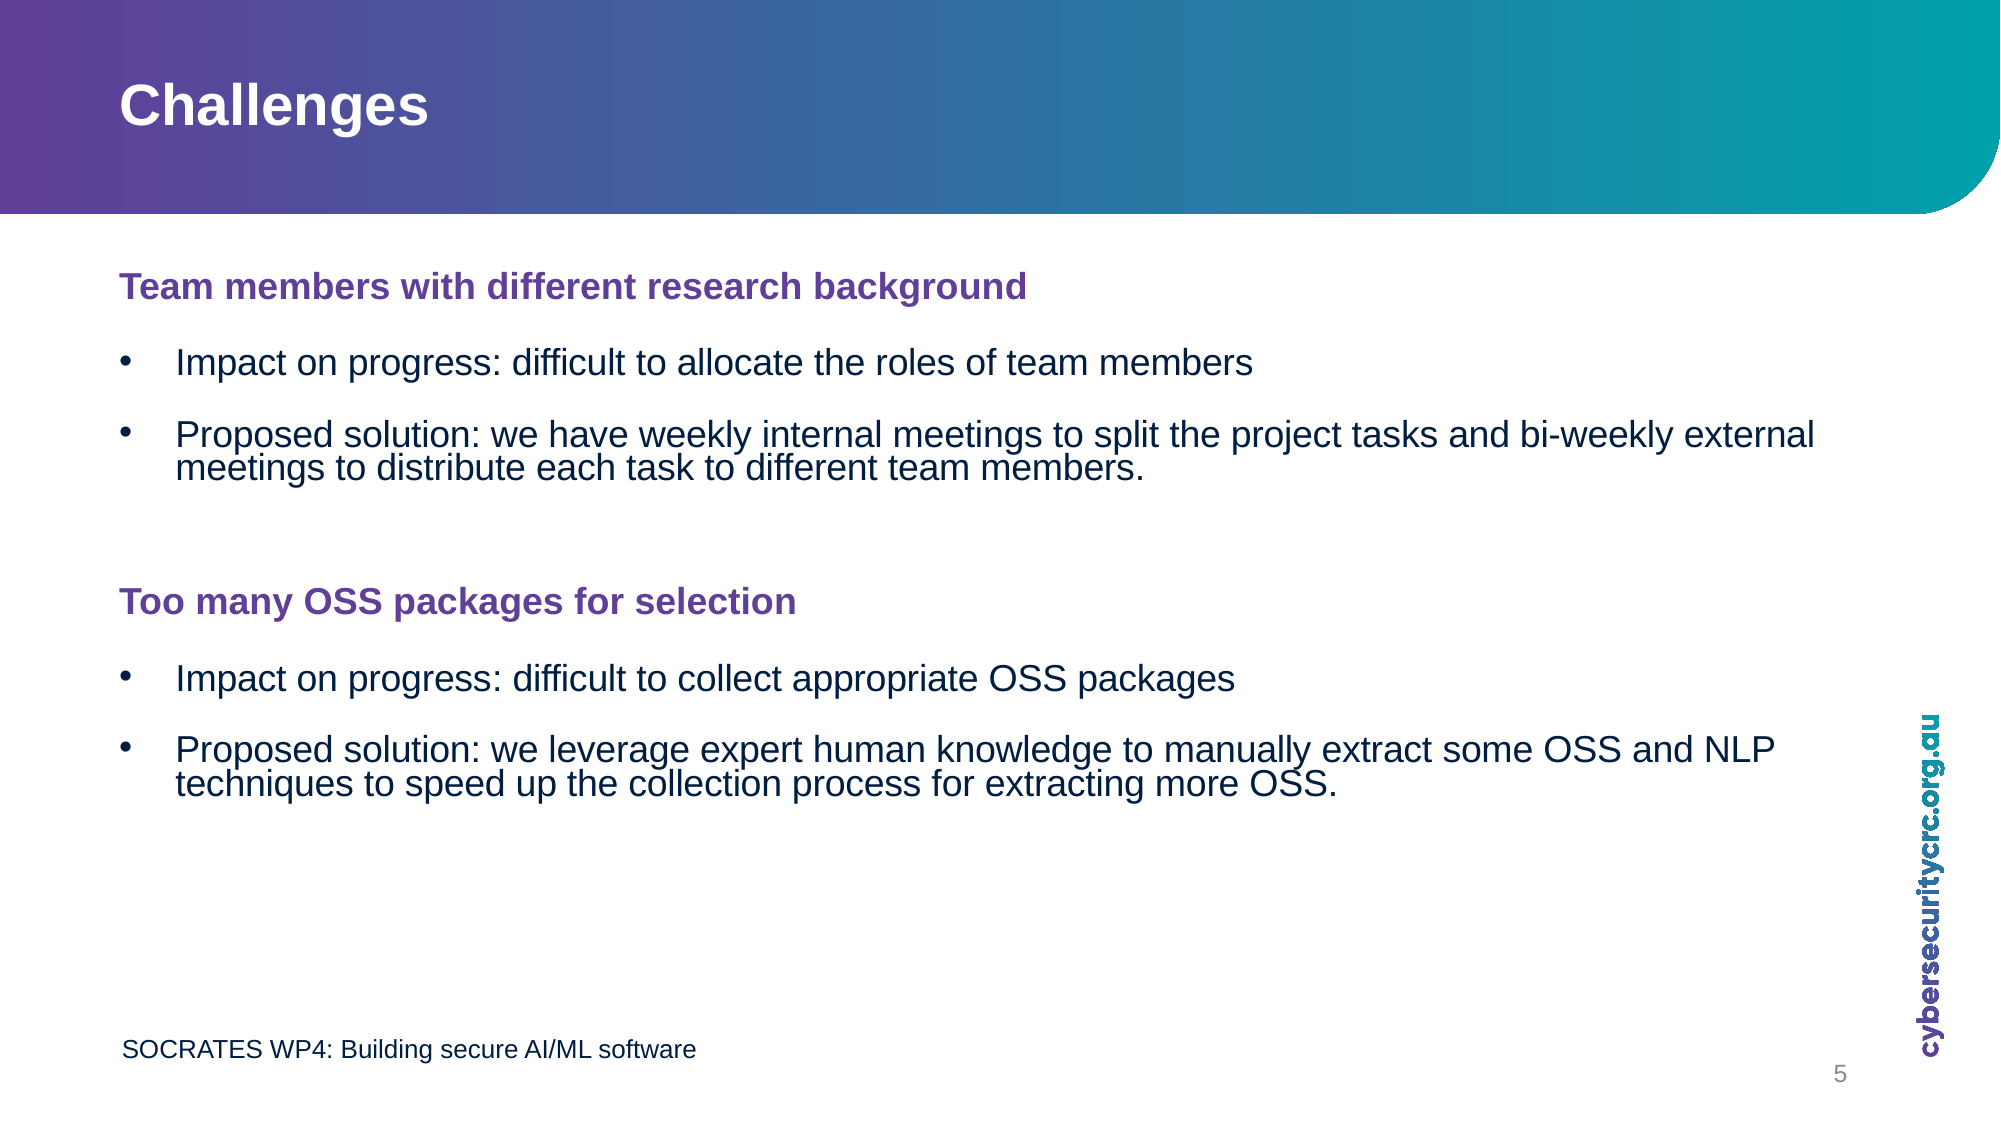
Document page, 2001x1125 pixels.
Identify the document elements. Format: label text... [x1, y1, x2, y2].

list Team members with different research background Impact on progress: difficult to allocate the roles of team members Proposed solution: we have weekly internal meetings to split the project tasks and bi-weekly external meetings to distribute each task to different team members. Too many OSS packages for selection Impact on progress: difficult to collect appropriate OSS packages Proposed solution: we leverage expert human knowledge to manually extract some OSS and NLP techniques to speed up the collection process for extracting more OSS. [104, 259, 1863, 965]
footer SOCRATES WP4: Building secure AI/ML software [104, 1017, 1251, 1078]
title Challenges [104, 67, 1863, 206]
slide_number 5 [1412, 1042, 1863, 1103]
